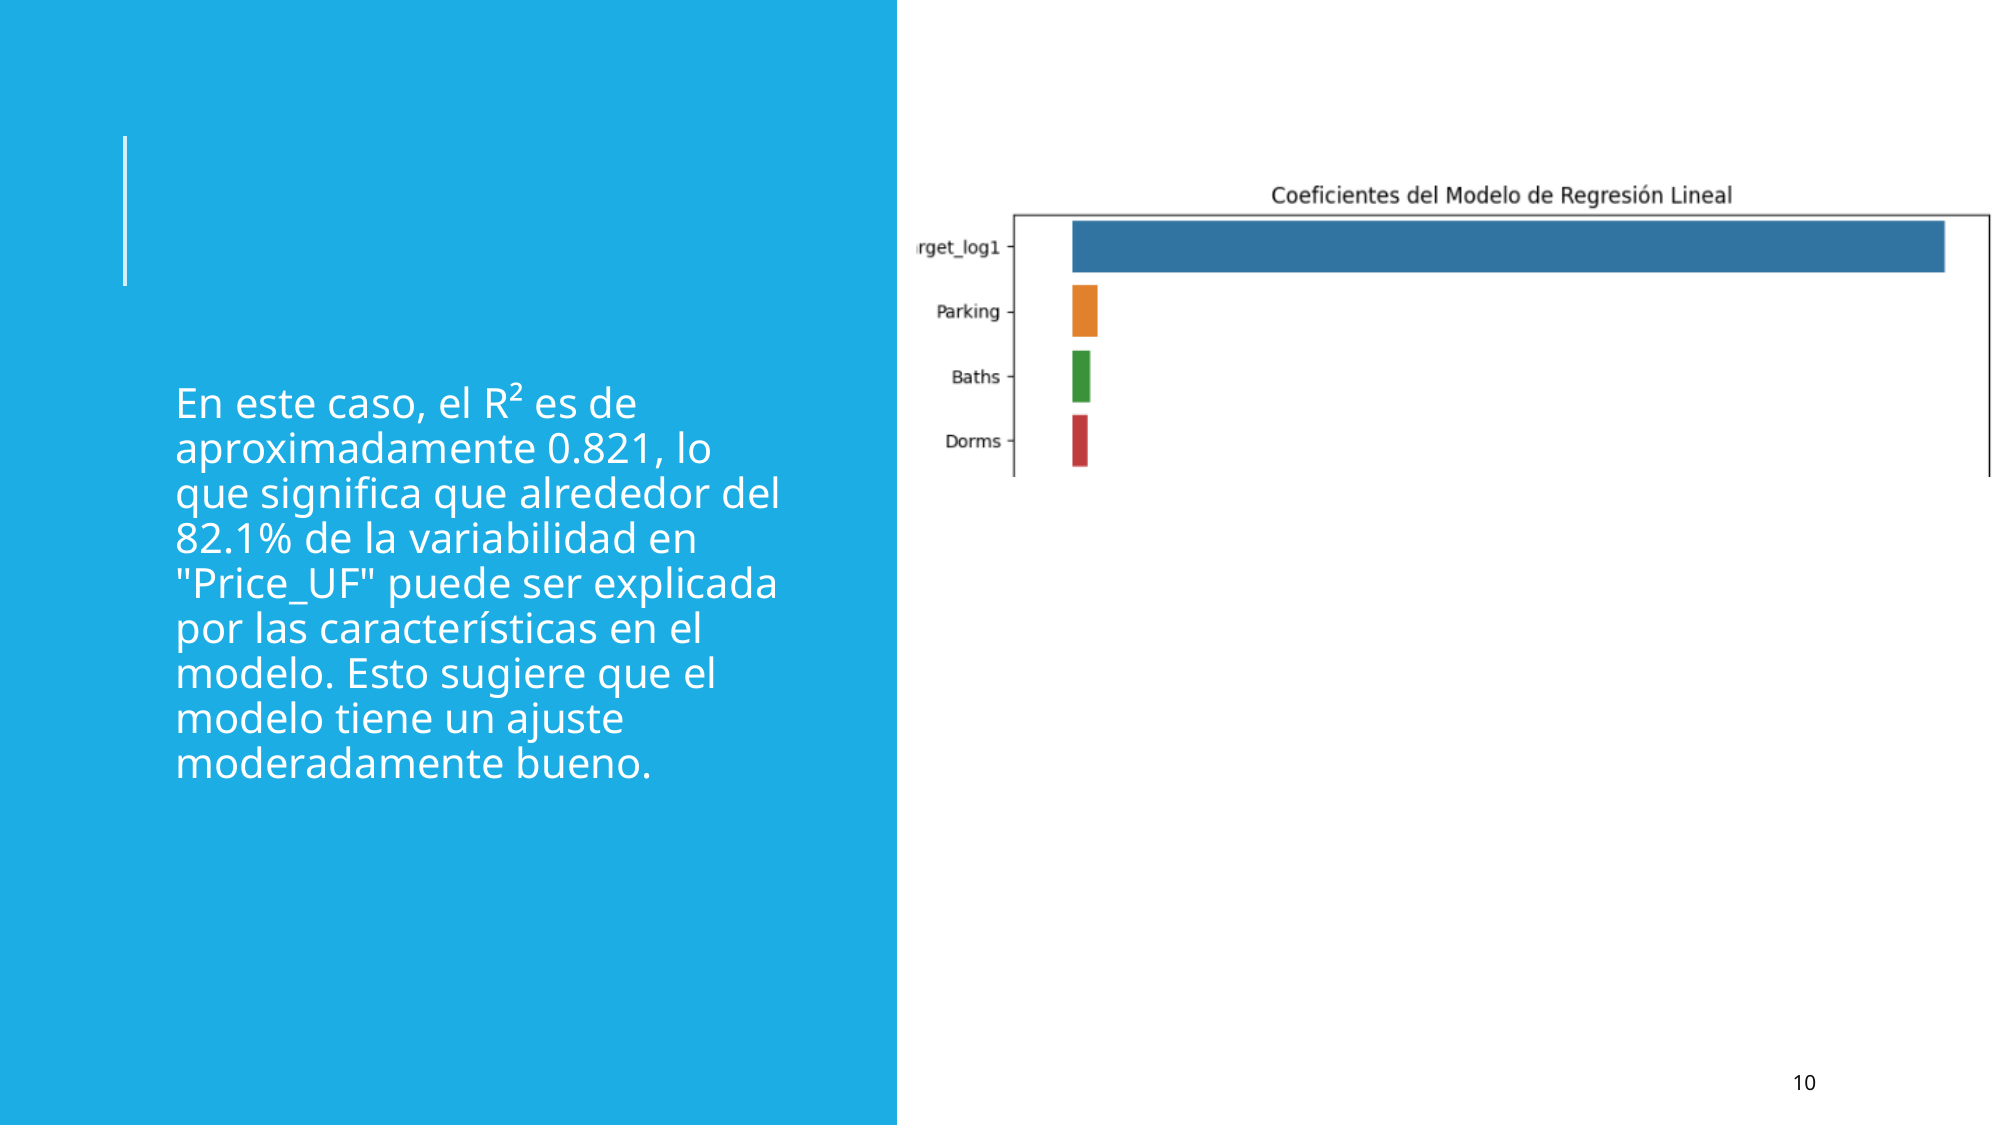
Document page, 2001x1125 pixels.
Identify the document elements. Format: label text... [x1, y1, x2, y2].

text_box En este caso, el R² es de aproximadamente 0.821, lo que significa que alrededor del 82.1% de la variabilidad en "Price_UF" puede ser explicada por las características en el modelo. Esto sugiere que el modelo tiene un ajuste moderadamente bueno. [168, 374, 790, 1020]
slide_number 10 [1777, 1061, 1938, 1107]
picture [916, 183, 1996, 477]
text_box [0, 0, 898, 1125]
